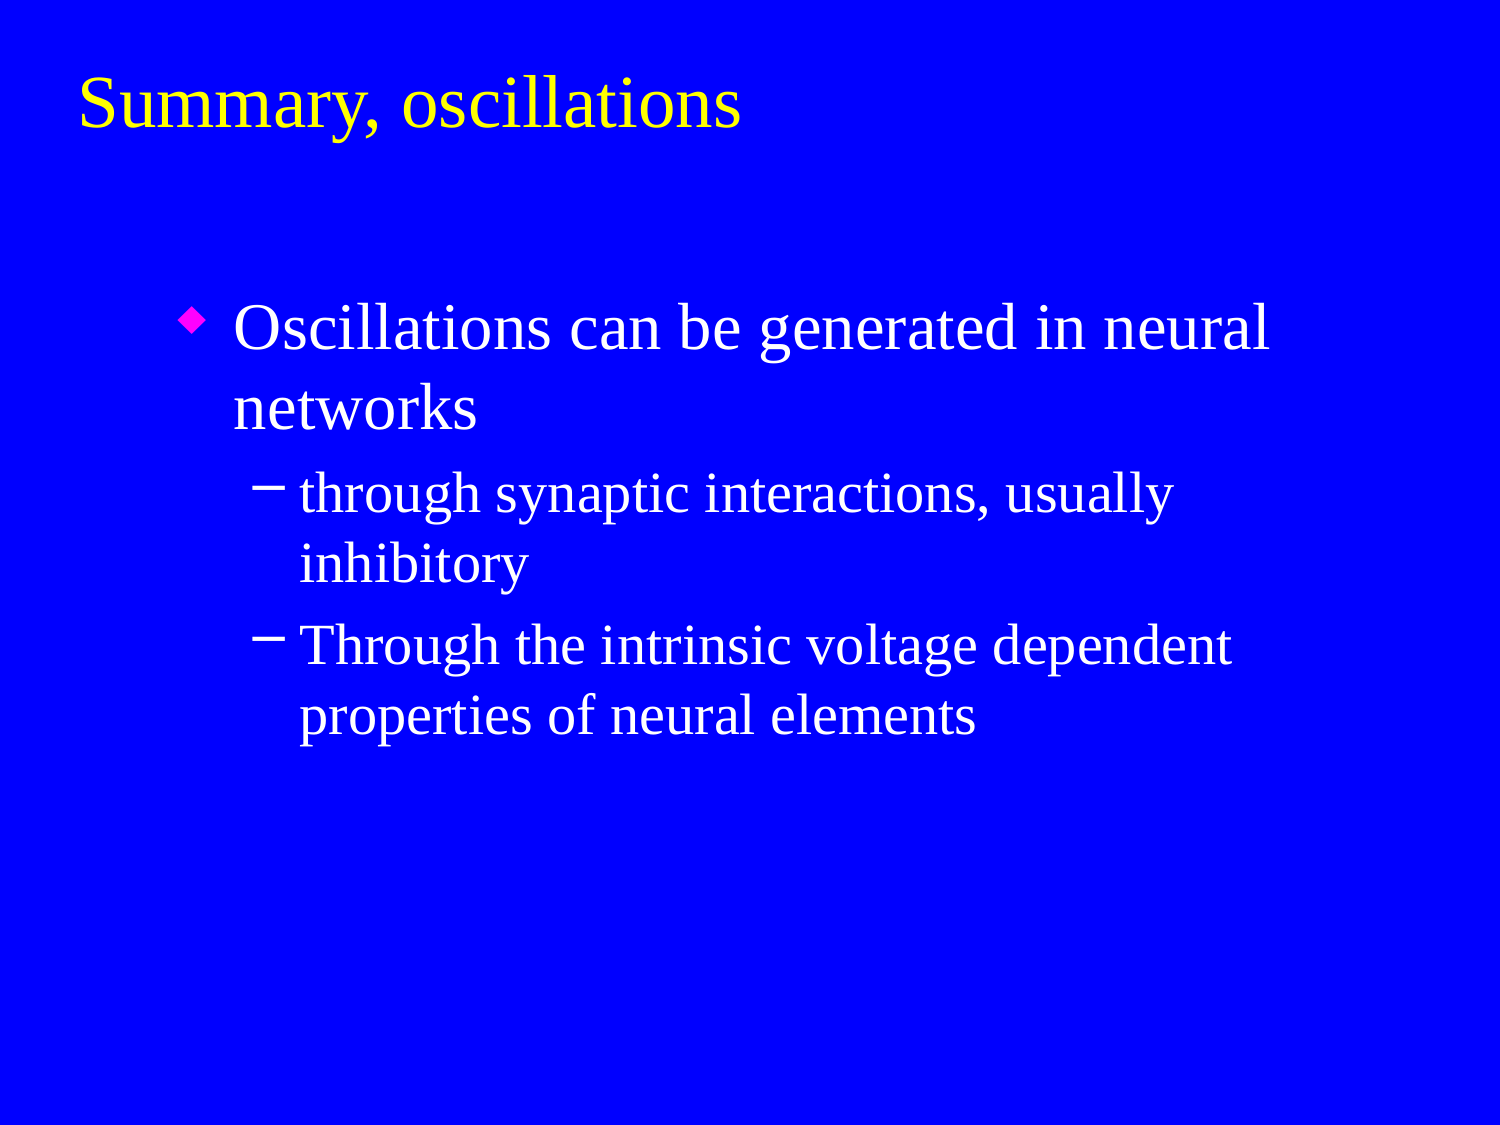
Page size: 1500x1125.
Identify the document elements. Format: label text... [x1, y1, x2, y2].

list Oscillations can be generated in neural networks through synaptic interactions, usually inhibitory Through the intrinsic voltage dependent properties of neural elements [162, 275, 1431, 950]
title Summary, oscillations [62, 43, 1338, 150]
